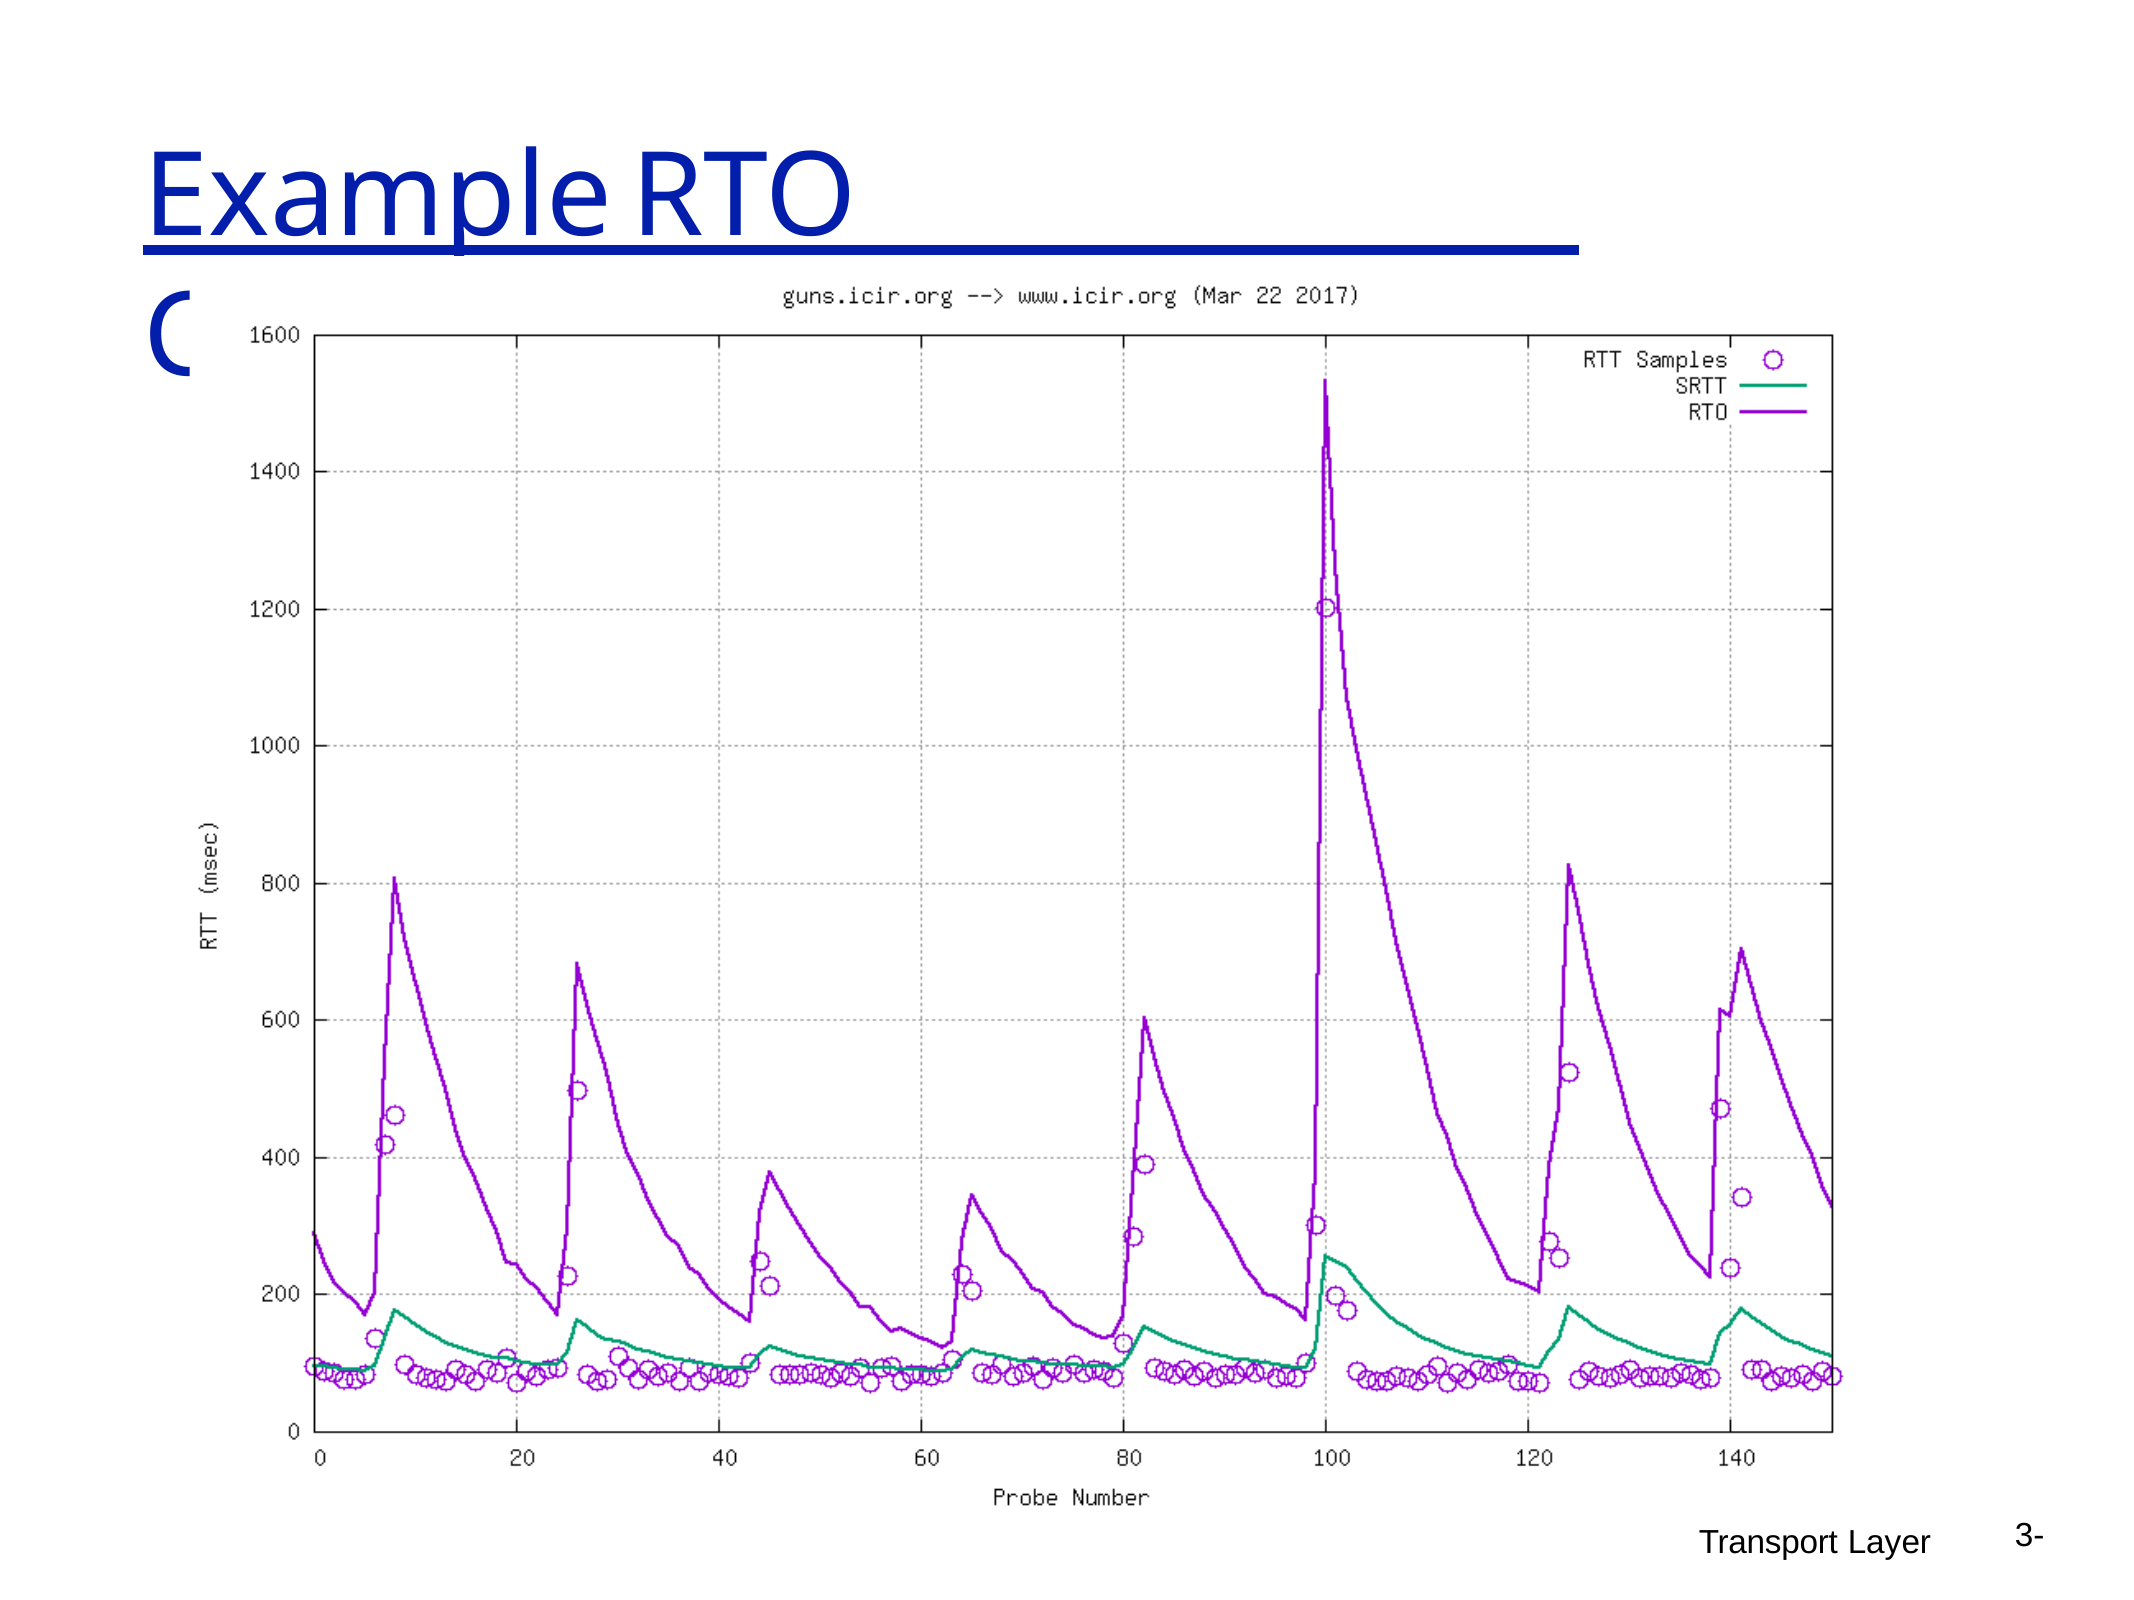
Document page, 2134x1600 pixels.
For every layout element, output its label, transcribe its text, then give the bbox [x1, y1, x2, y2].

text_box [189, 256, 1873, 1517]
title Example RTO Computation [141, 116, 1582, 399]
footer 3- [2012, 1514, 2047, 1600]
slide_number Transport Layer [1696, 1520, 1938, 1600]
